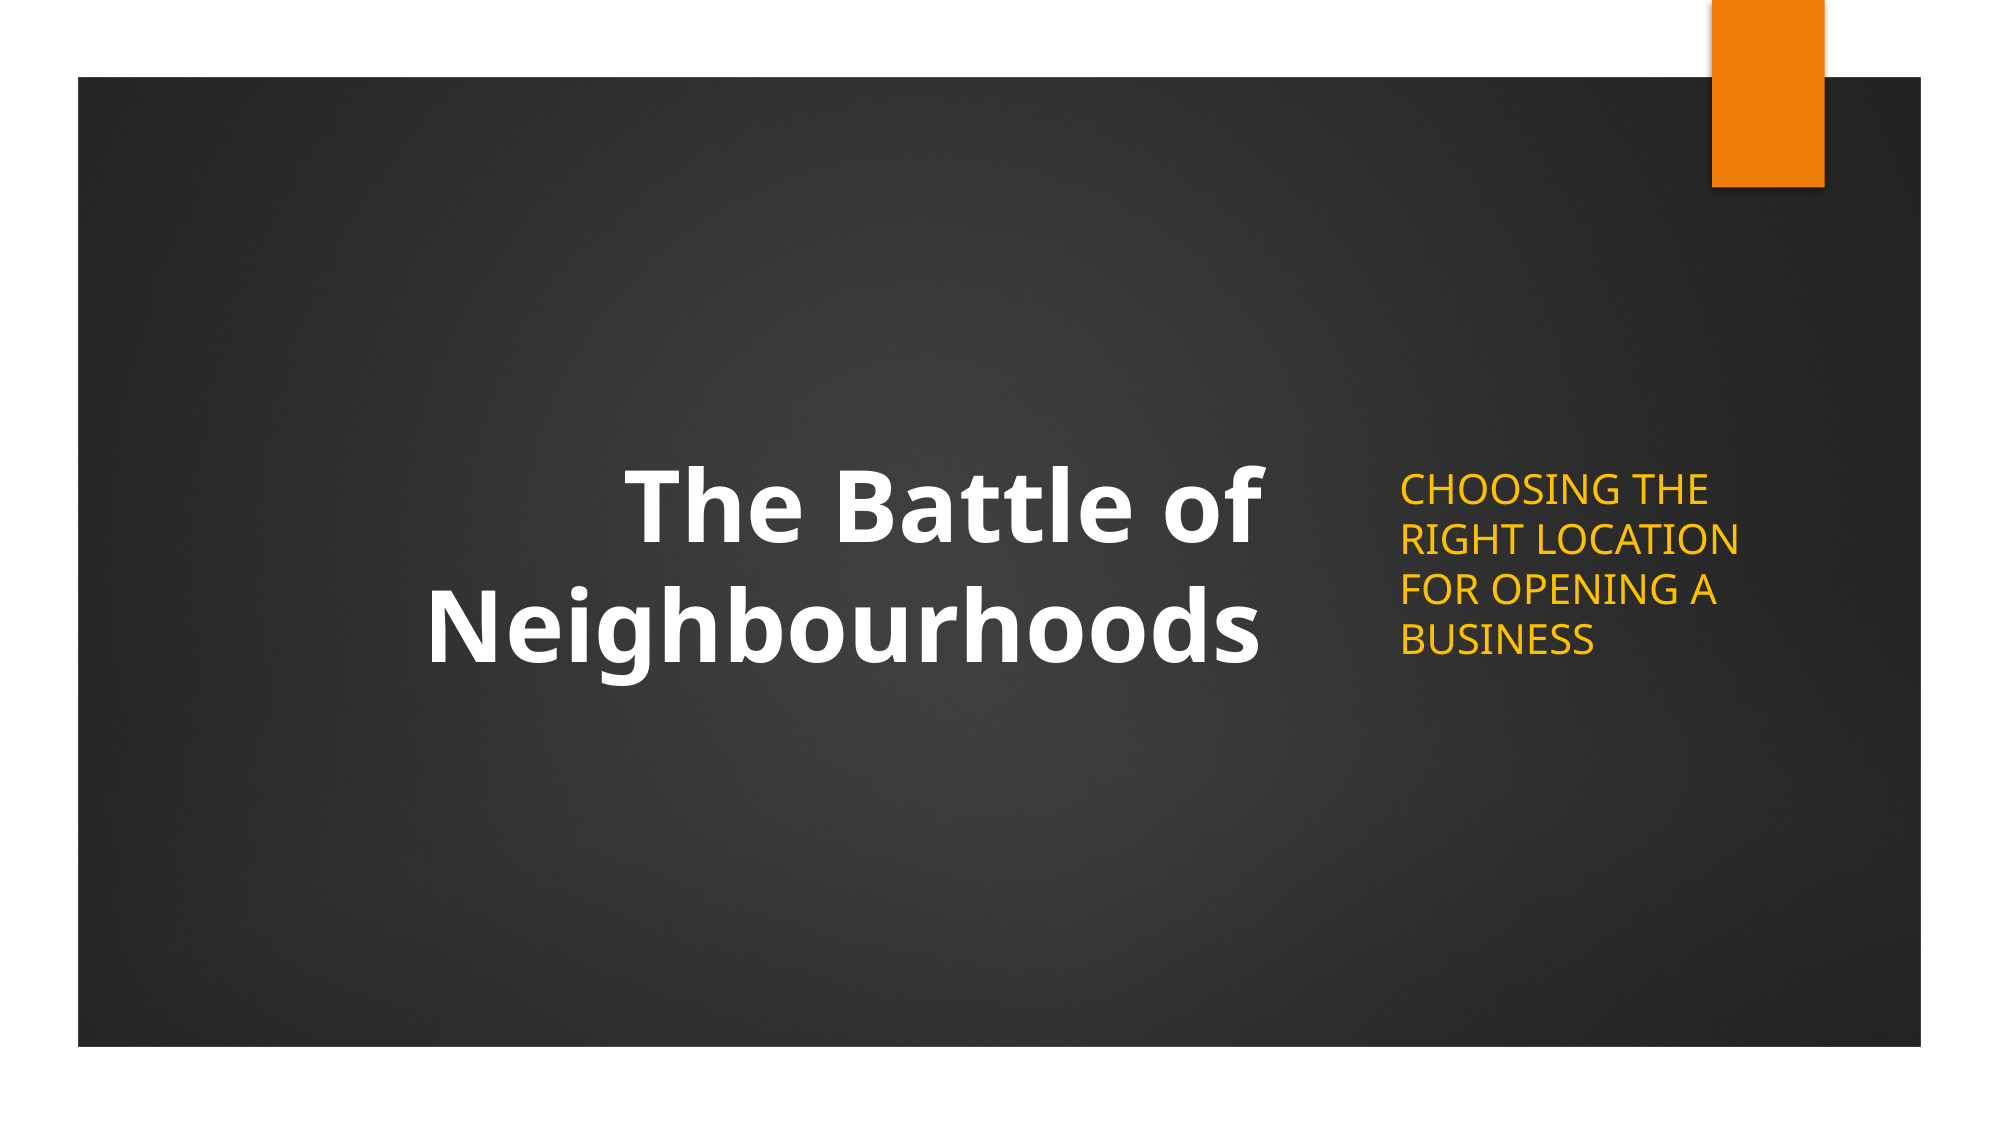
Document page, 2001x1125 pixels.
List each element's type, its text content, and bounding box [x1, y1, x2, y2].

subtitle Choosing the right location for opening a business [1384, 158, 1829, 967]
title The Battle of Neighbourhoods [168, 158, 1278, 967]
